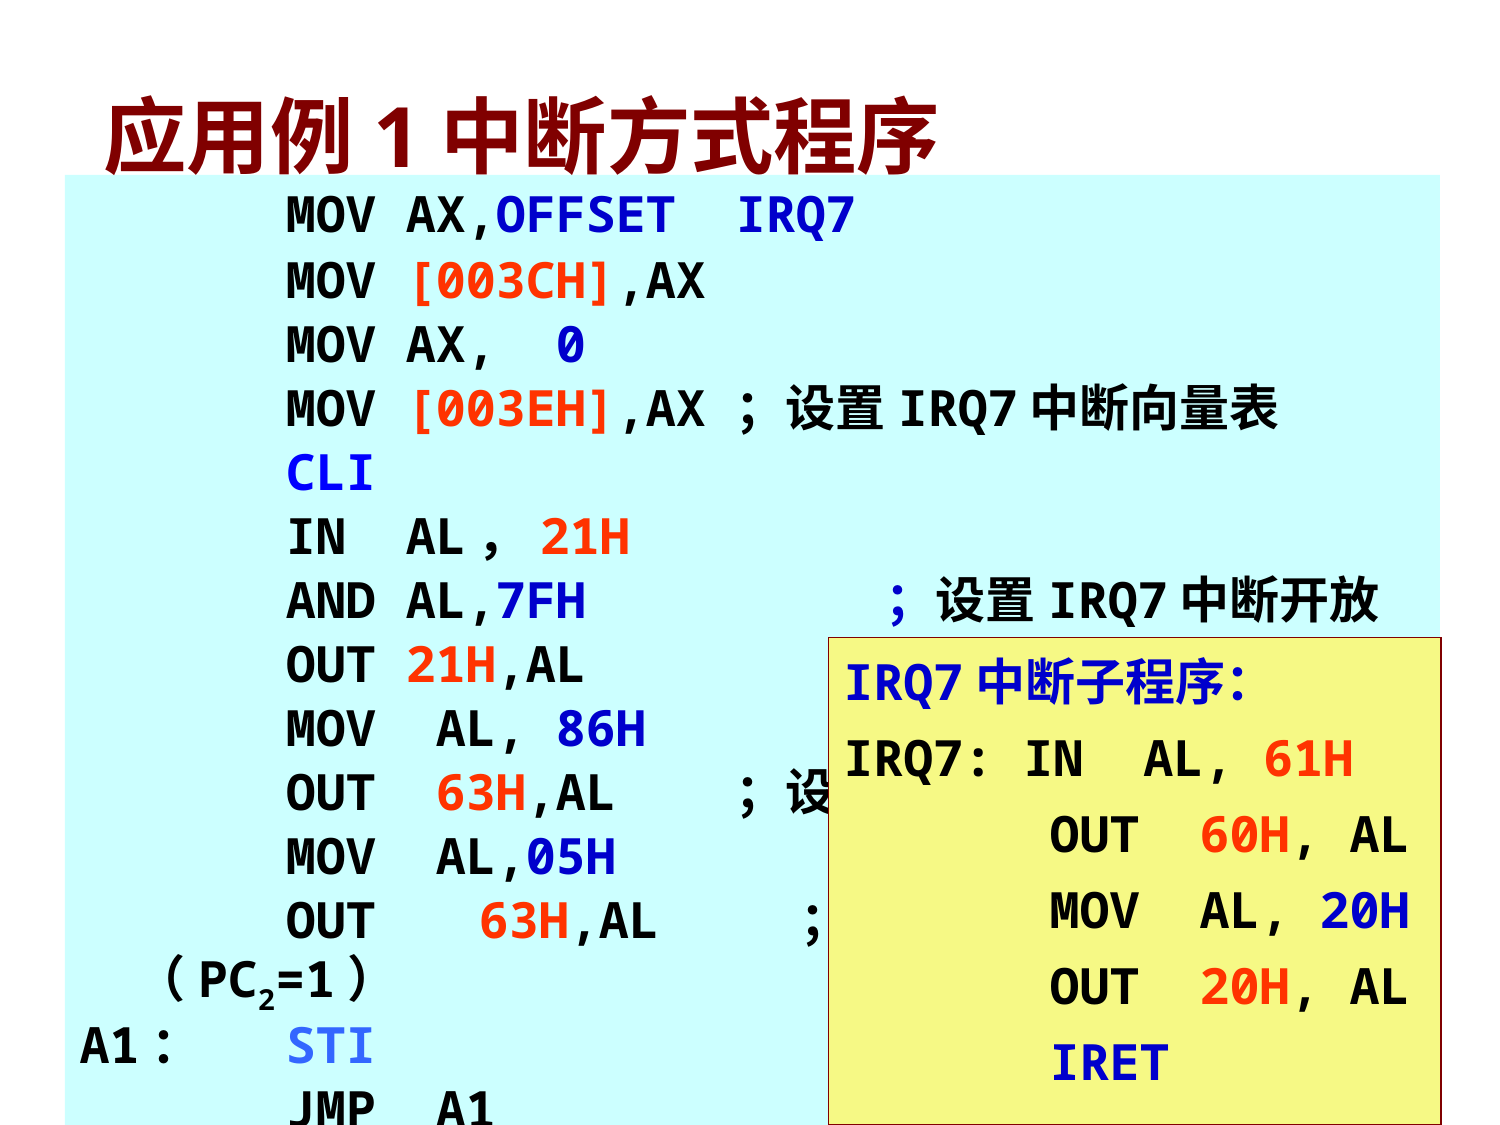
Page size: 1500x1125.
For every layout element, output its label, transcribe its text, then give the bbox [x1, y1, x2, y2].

text_box IRQ7中断子程序： IRQ7: IN AL, 61H OUT 60H, AL MOV AL, 20H OUT 20H, AL IRET [828, 637, 1442, 1125]
title 应用例1中断方式程序 [88, 66, 1437, 192]
text_box MOV AX,OFFSET IRQ7 MOV [003CH],AX MOV AX, 0 MOV [003EH],AX ；设置IRQ7中断向量表 CLI IN AL，21H AND AL,7FH ；设置IRQ7中断开放 OUT 21H,AL MOV AL, 86H OUT 63H,AL ；设置8255方式字 MOV AL,05H OUT 63H,AL ；设置B口中断允许（PC2=1） A1： STI JMP A1 [64, 174, 1440, 1125]
